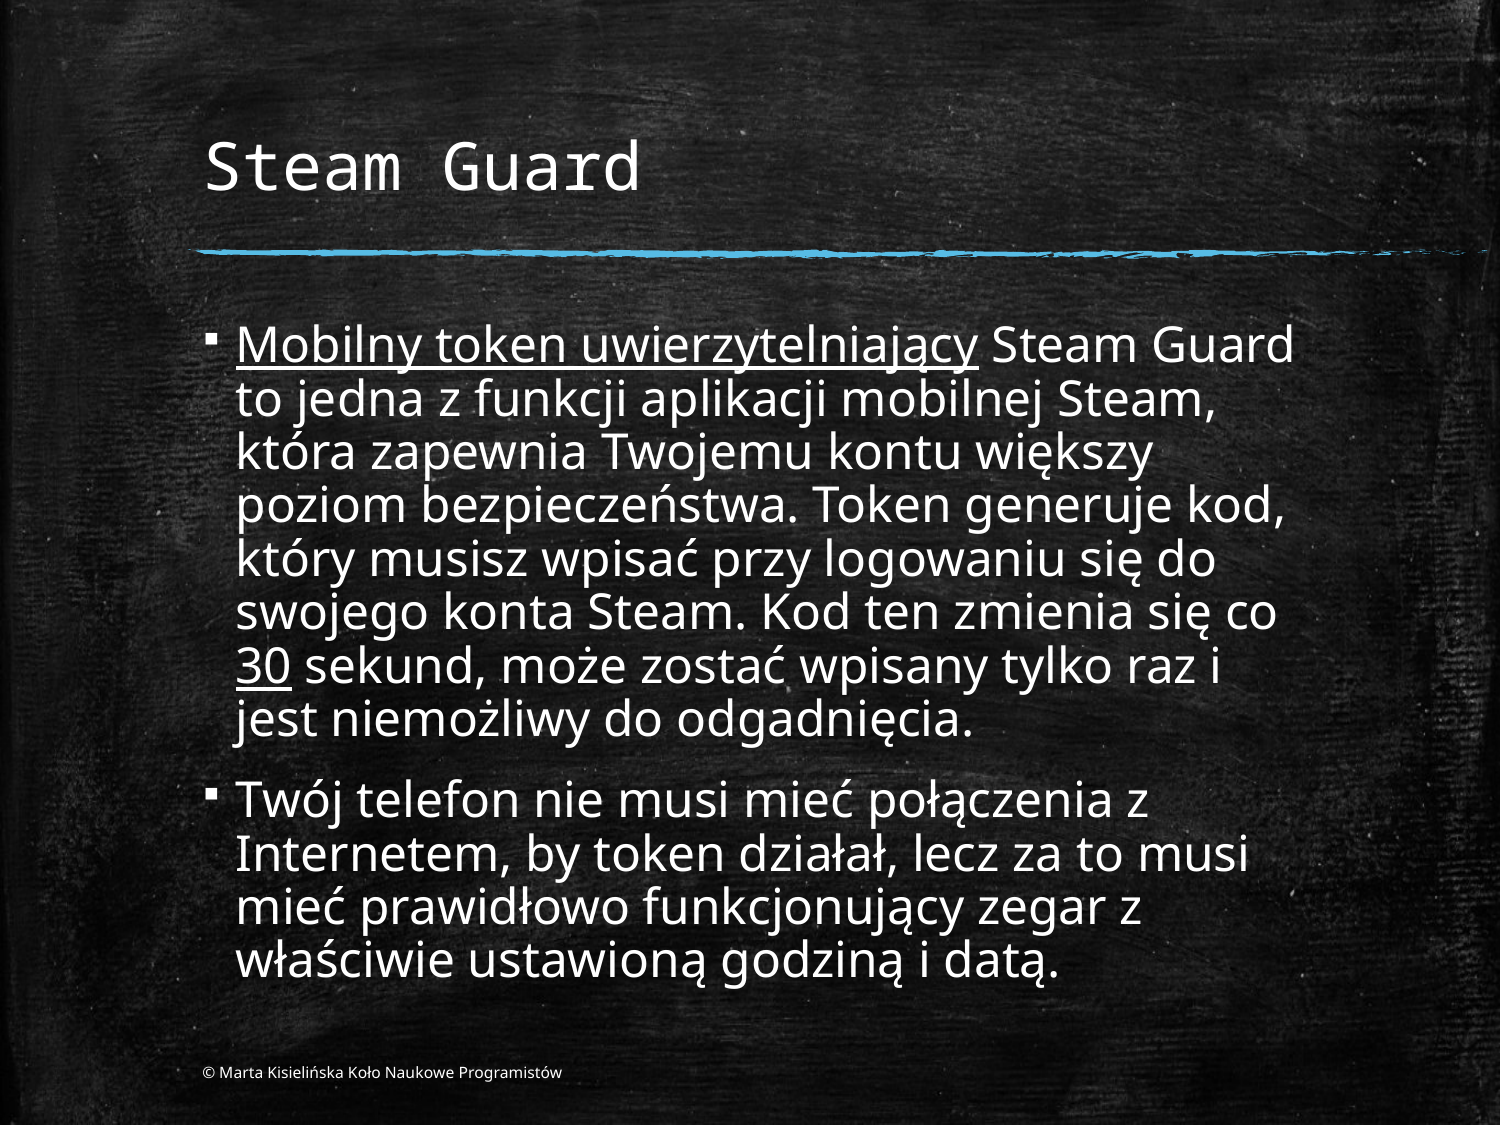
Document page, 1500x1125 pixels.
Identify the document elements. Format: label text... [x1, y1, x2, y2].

list Mobilny token uwierzytelniający Steam Guard to jedna z funkcji aplikacji mobilnej Steam, która zapewnia Twojemu kontu większy poziom bezpieczeństwa. Token generuje kod, który musisz wpisać przy logowaniu się do swojego konta Steam. Kod ten zmienia się co 30 sekund, może zostać wpisany tylko raz i jest niemożliwy do odgadnięcia. Twój telefon nie musi mieć połączenia z Internetem, by token działał, lecz za to musi mieć prawidłowo funkcjonujący zegar z właściwie ustawioną godziną i datą. [187, 312, 1313, 1013]
title Steam Guard [187, 45, 1313, 213]
footer © Marta Kisielińska Koło Naukowe Programistów [187, 1050, 966, 1096]
